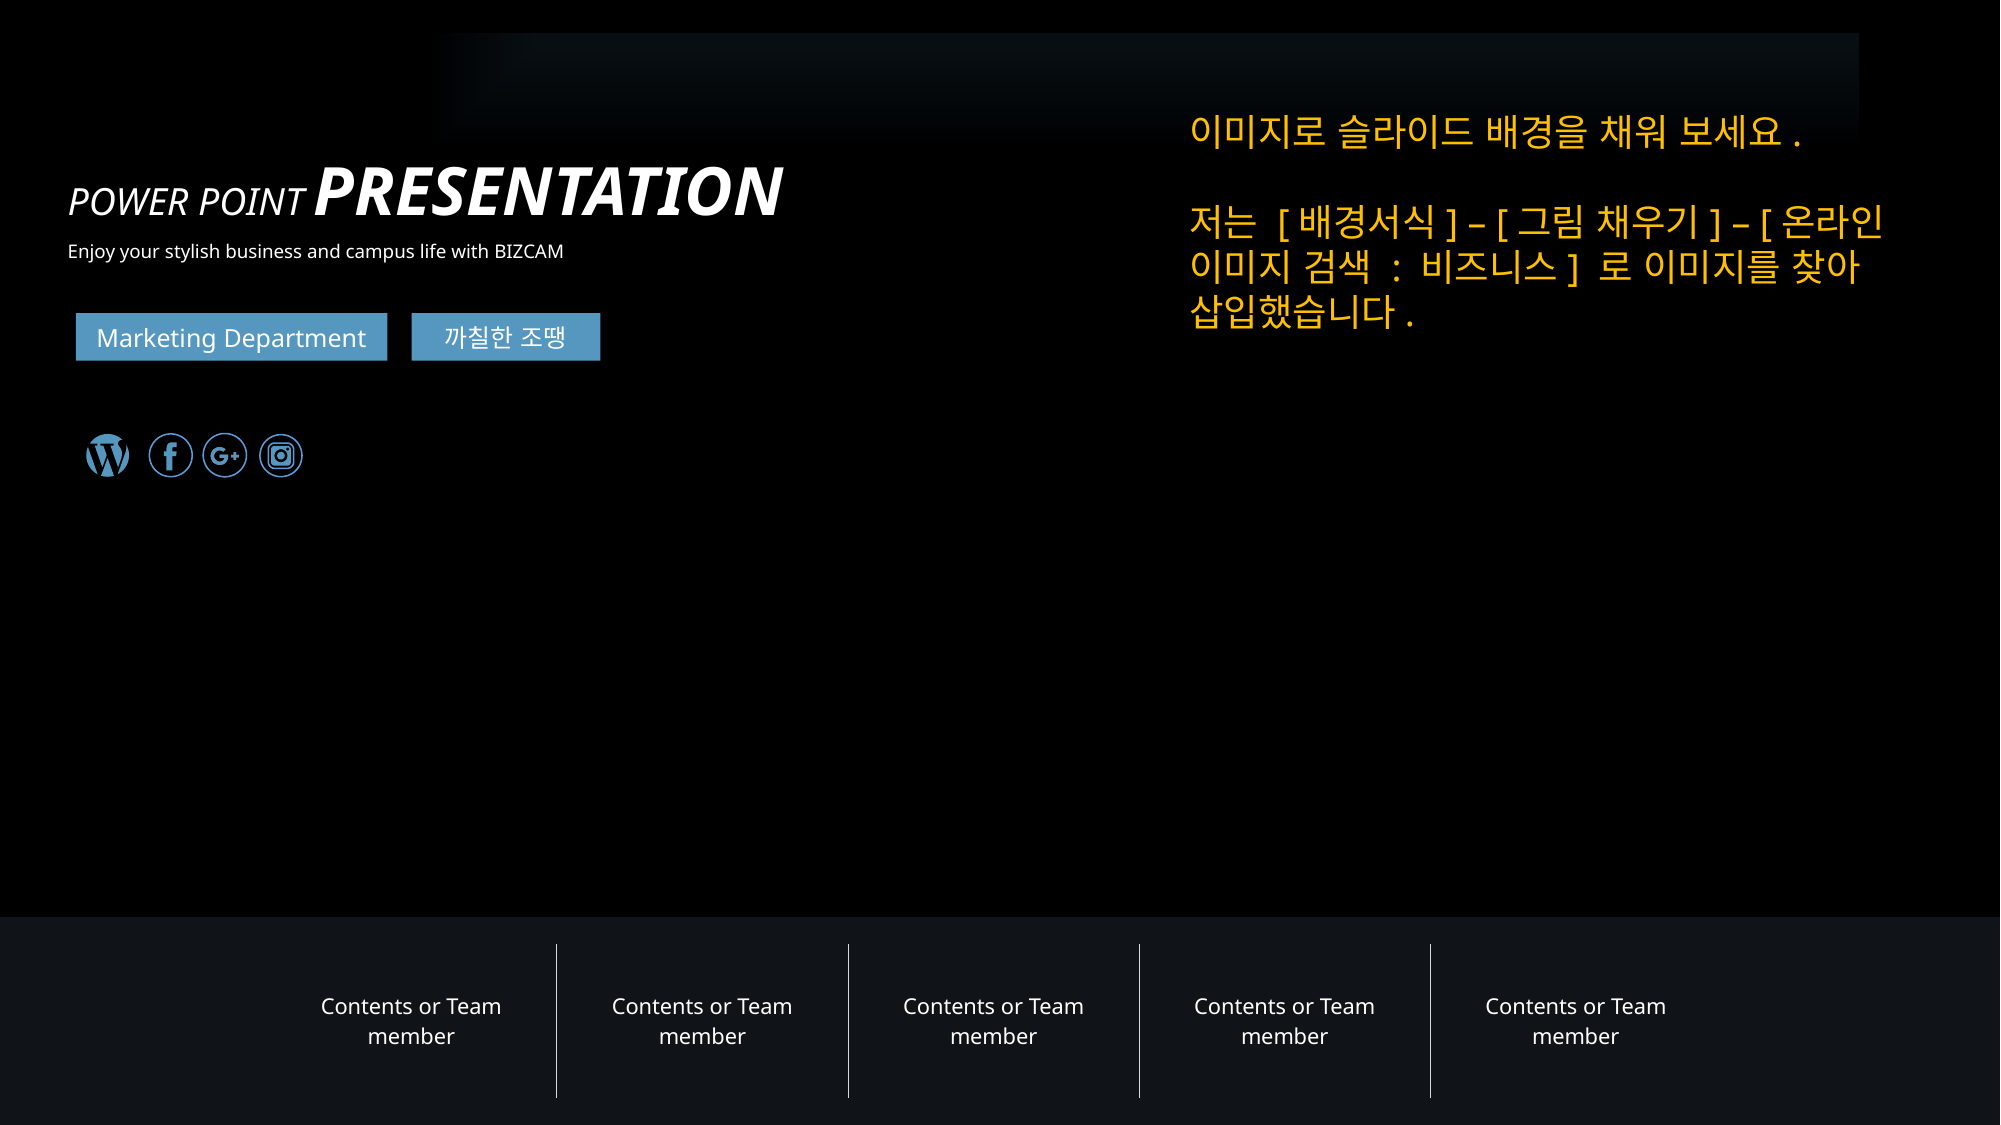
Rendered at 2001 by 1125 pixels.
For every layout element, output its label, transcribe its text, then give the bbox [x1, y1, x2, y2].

text_box Marketing Department [75, 312, 388, 362]
text_box 까칠한 조땡 [411, 312, 601, 362]
table_header Contents or Team member [849, 944, 1139, 1098]
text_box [203, 433, 247, 477]
text_box 이미지로 슬라이드 배경을 채워 보세요. 저는 [배경서식] – [그림 채우기] – [온라인 이미지 검색 : 비즈니스] 로 이미지를 찾아 삽입했습니다. [1174, 101, 1929, 342]
text_box POWER POINT PRESENTATION Enjoy your stylish business and campus life with BIZCAM [52, 101, 859, 271]
text_box [0, 33, 1859, 916]
table_header Contents or Team member [266, 944, 556, 1098]
table_header Contents or Team member [1140, 944, 1430, 1098]
text_box [0, 916, 2000, 1125]
table_header Contents or Team member [1431, 944, 1722, 1098]
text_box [86, 433, 130, 477]
table_header Contents or Team member [557, 944, 848, 1098]
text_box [259, 434, 302, 477]
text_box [149, 433, 193, 477]
